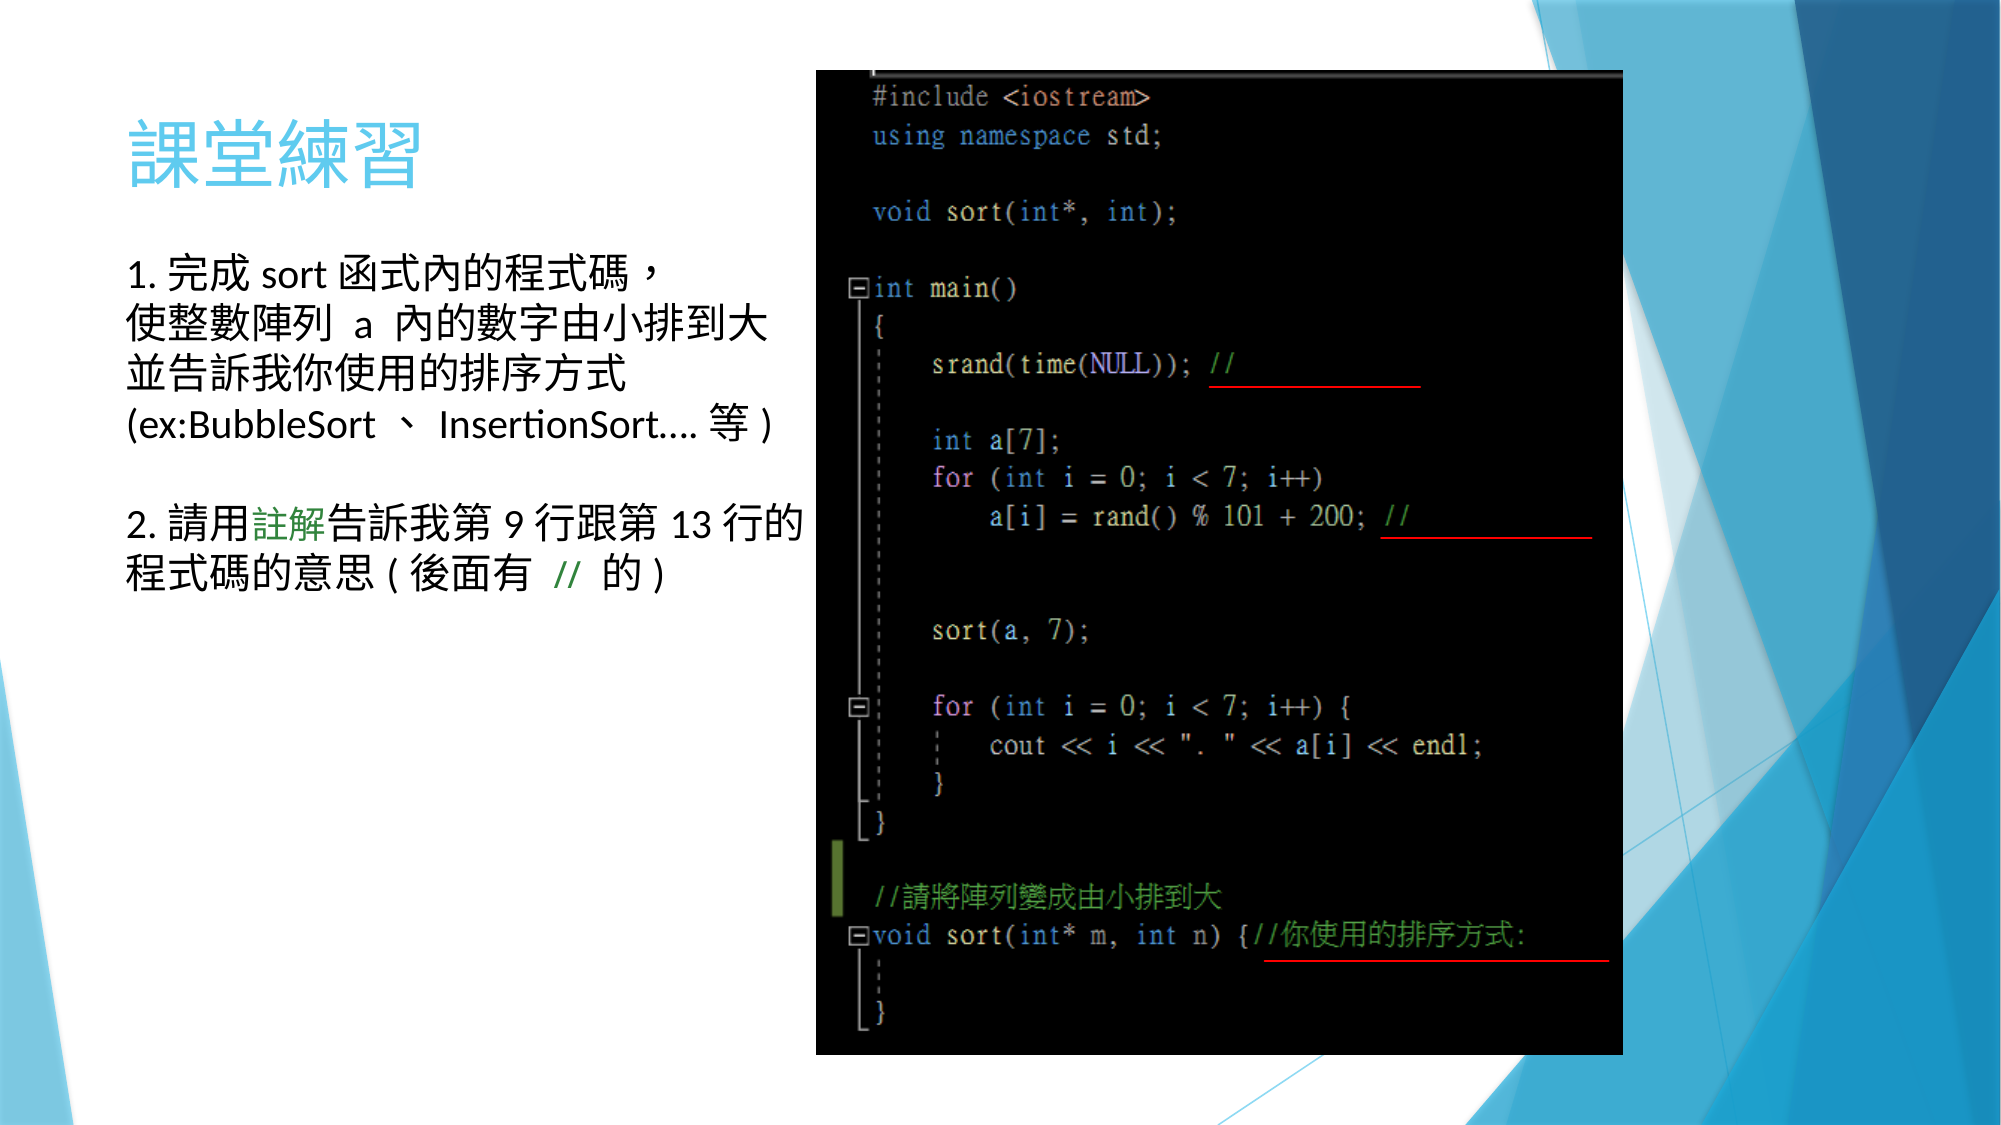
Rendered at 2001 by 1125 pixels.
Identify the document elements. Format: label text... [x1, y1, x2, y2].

title 課堂練習 [111, 99, 810, 239]
picture [815, 69, 1624, 1056]
text_box 1.完成sort函式內的程式碼， 使整數陣列 a 內的數字由小排到大 並告訴我你使用的排序方式 (ex:BubbleSort、InsertionSort….等) 2.請用註解告訴我第9行跟第13行的 程式碼的意思(後面有 // 的) [111, 239, 810, 604]
